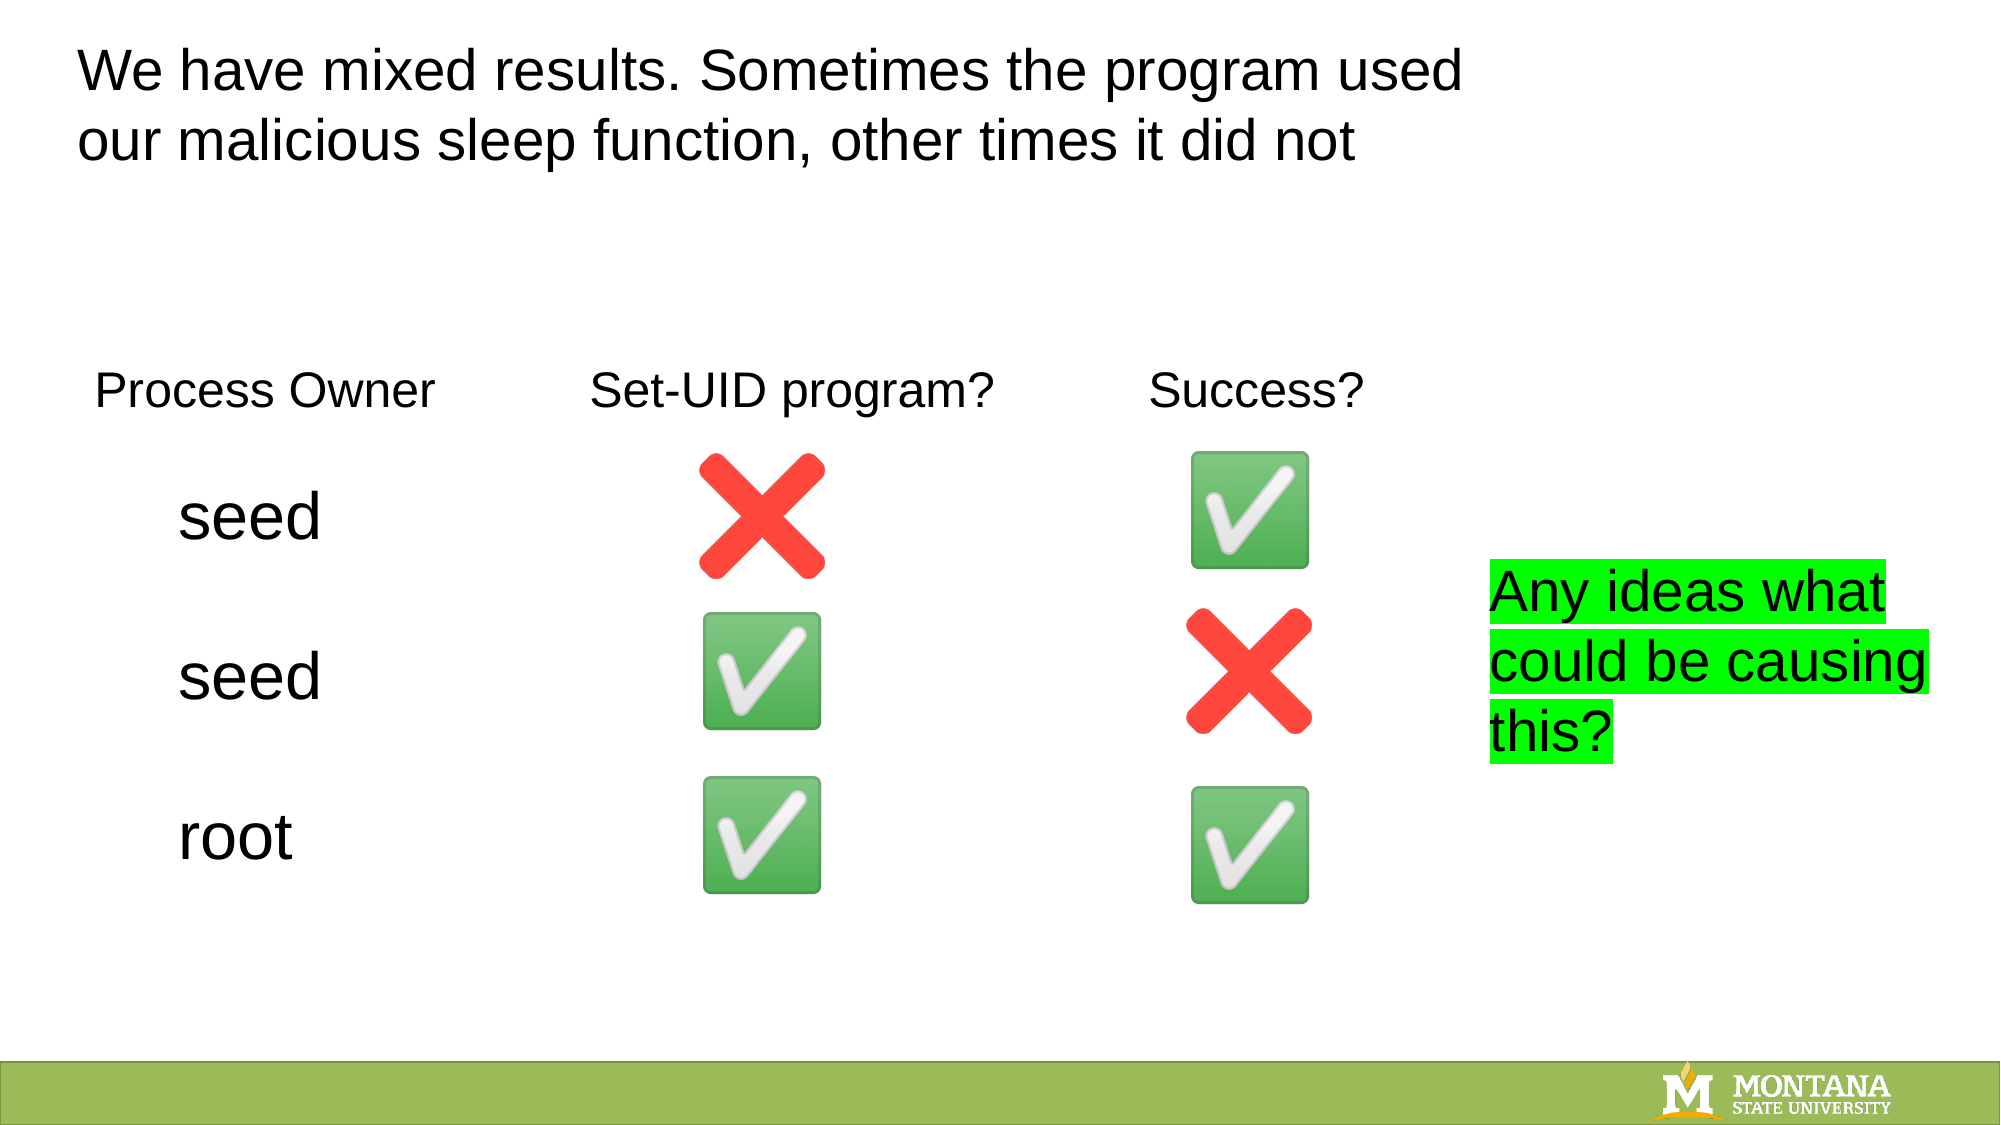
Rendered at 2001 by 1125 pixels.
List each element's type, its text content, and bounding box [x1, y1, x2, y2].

picture [1187, 446, 1313, 573]
picture [1187, 782, 1313, 909]
picture [699, 608, 826, 734]
picture [1186, 608, 1312, 734]
text_box We have mixed results. Sometimes the program used our malicious sleep function, other times it did not [62, 24, 1497, 180]
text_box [0, 1060, 1647, 1125]
picture [699, 453, 826, 580]
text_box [1892, 1060, 2000, 1125]
text_box Any ideas what could be causing this? [1474, 545, 2000, 771]
text_box seed seed root [163, 465, 338, 880]
picture [699, 772, 826, 898]
picture [1649, 1060, 1892, 1122]
text_box Process Owner Set-UID program? Success? [79, 349, 1382, 425]
